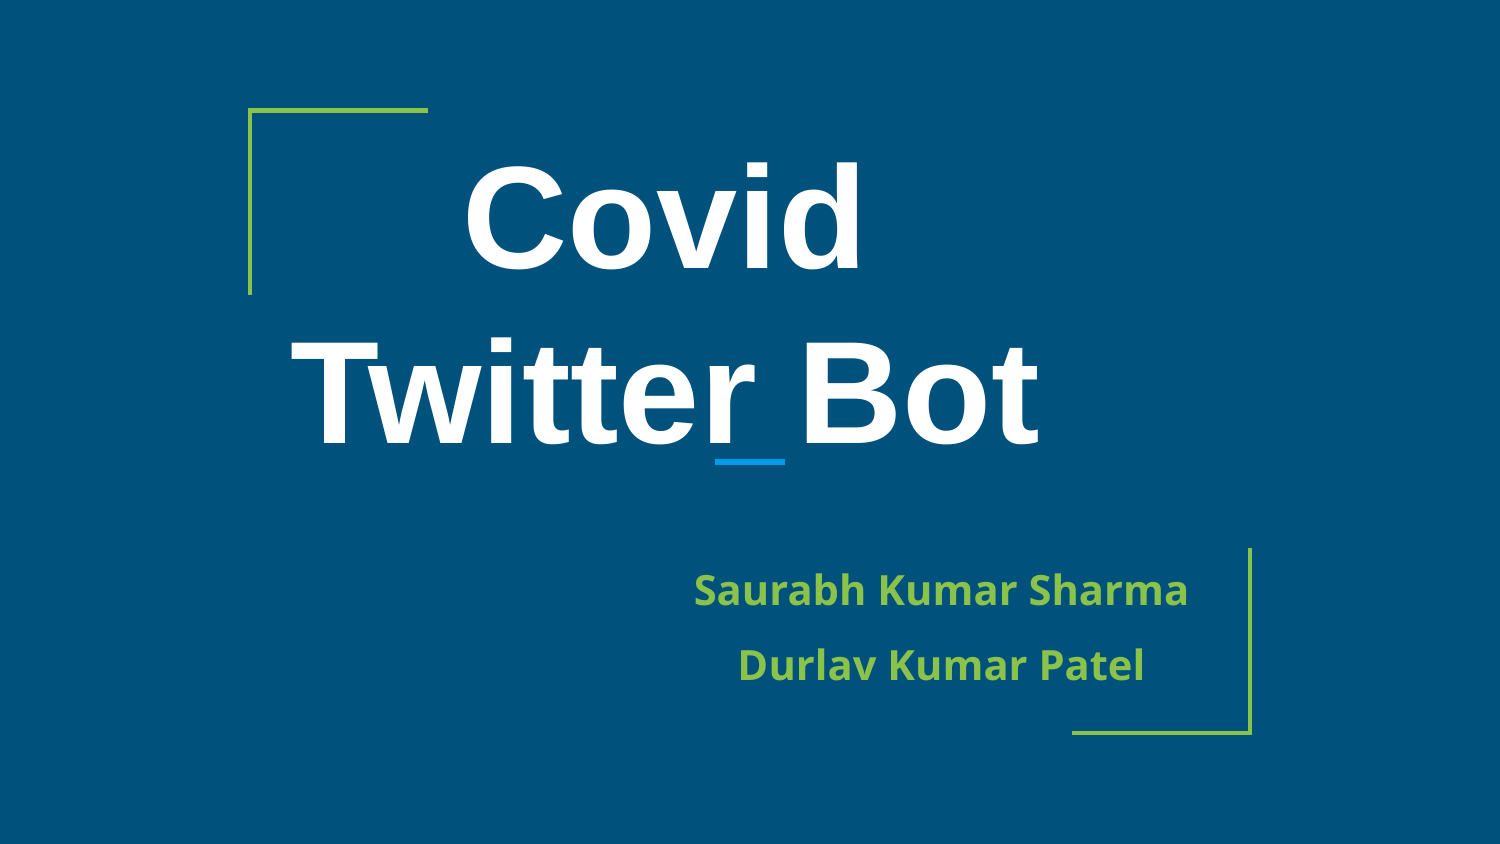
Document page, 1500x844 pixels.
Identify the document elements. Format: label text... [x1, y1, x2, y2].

subtitle Saurabh Kumar Sharma Durlav Kumar Patel [659, 473, 1224, 720]
title Covid Twitter Bot [195, 80, 1136, 488]
